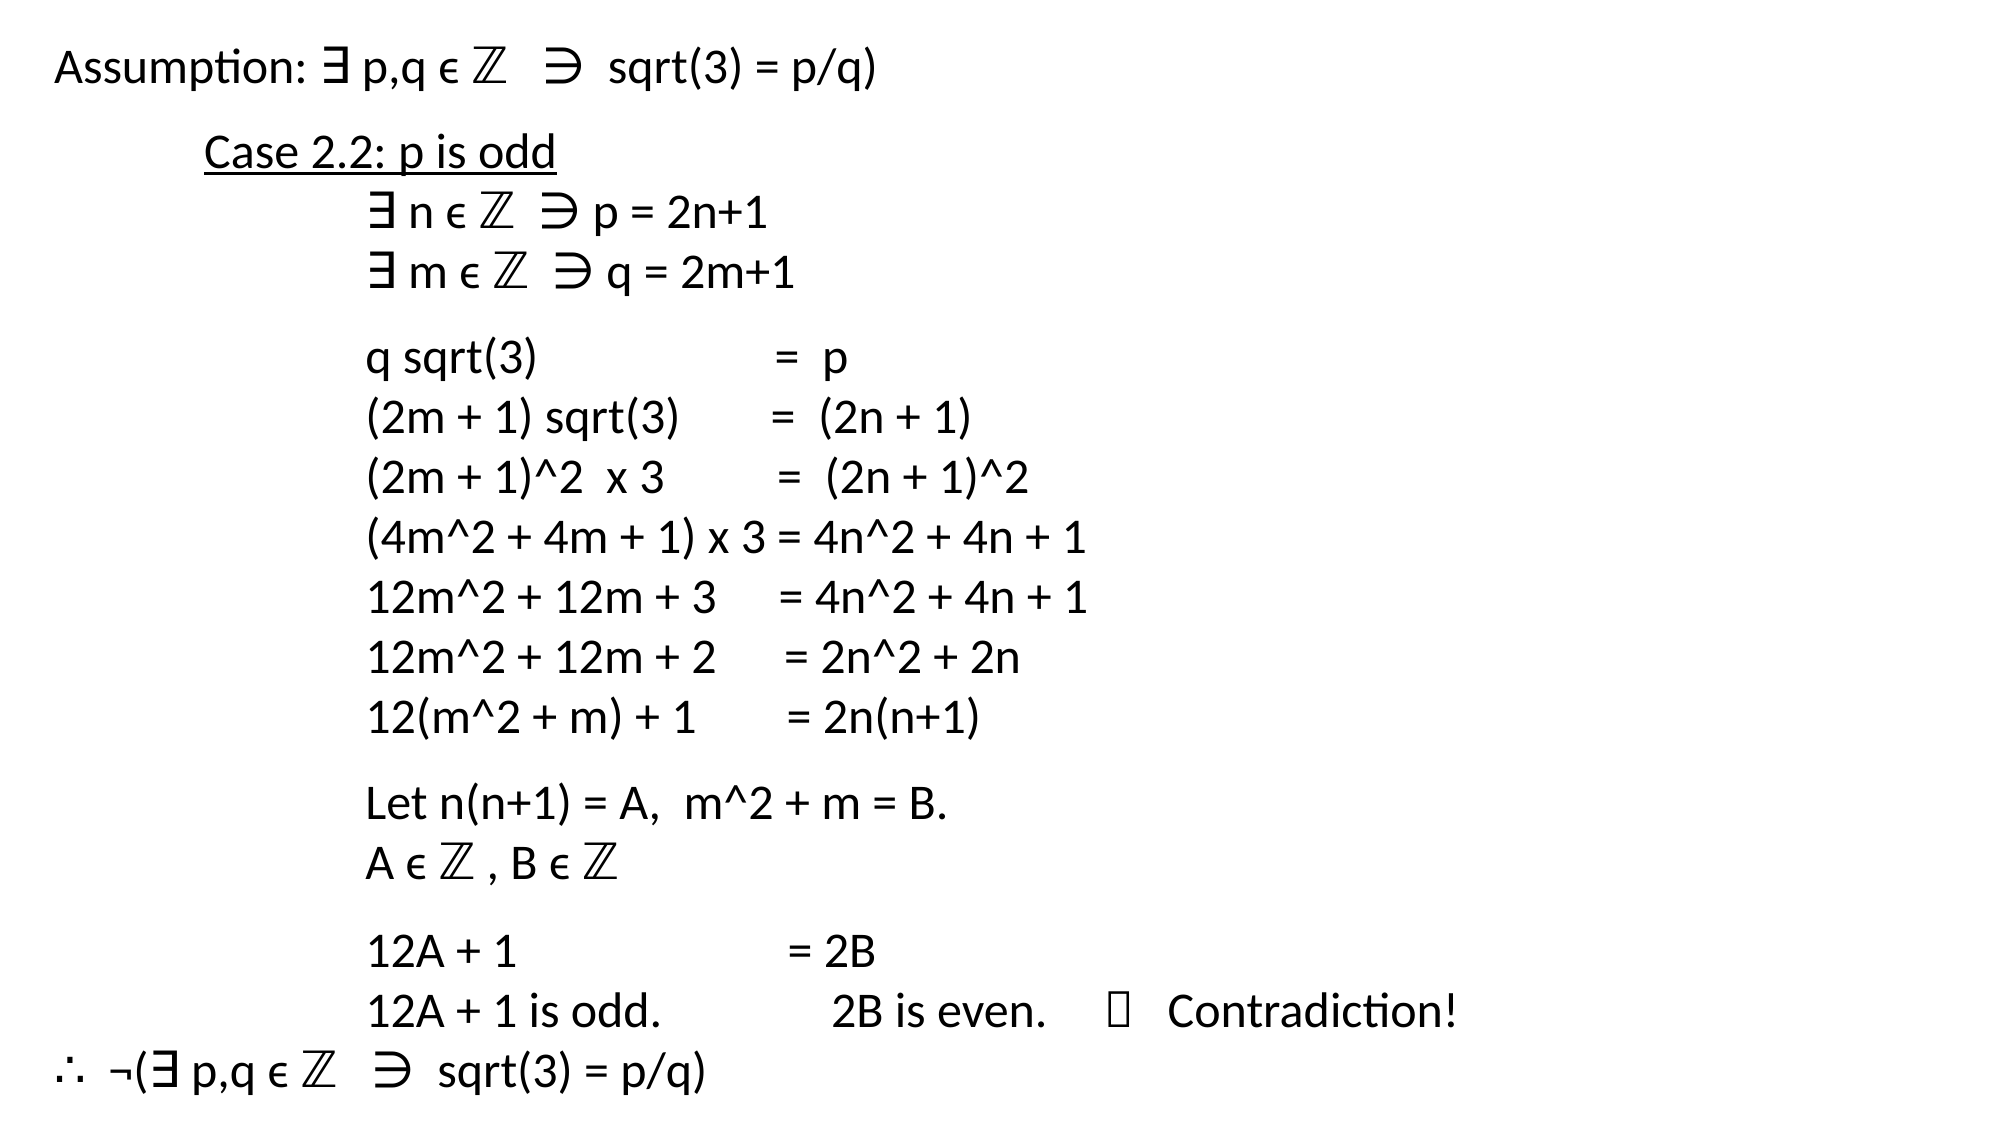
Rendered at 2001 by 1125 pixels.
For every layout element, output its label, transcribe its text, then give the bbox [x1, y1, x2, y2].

text_box Assumption: ∃ p,q ϵ ℤ ∋ sqrt(3) = p/q) Case 2.2: p is odd ∃ n ϵ ℤ ∋ p = 2n+1 ∃ m ϵ ℤ ∋ q = 2m+1 q sqrt(3) = p (2m + 1) sqrt(3) = (2n + 1) (2m + 1)^2 x 3 = (2n + 1)^2 (4m^2 + 4m + 1) x 3 = 4n^2 + 4n + 1 12m^2 + 12m + 3 = 4n^2 + 4n + 1 12m^2 + 12m + 2 = 2n^2 + 2n 12(m^2 + m) + 1 = 2n(n+1) Let n(n+1) = A, m^2 + m = B. A ϵ ℤ , B ϵ ℤ 12A + 1 = 2B 12A + 1 is odd. 2B is even.  Contradiction! ∴ ¬(∃ p,q ϵ ℤ ∋ sqrt(3) = p/q) [39, 26, 2000, 1105]
